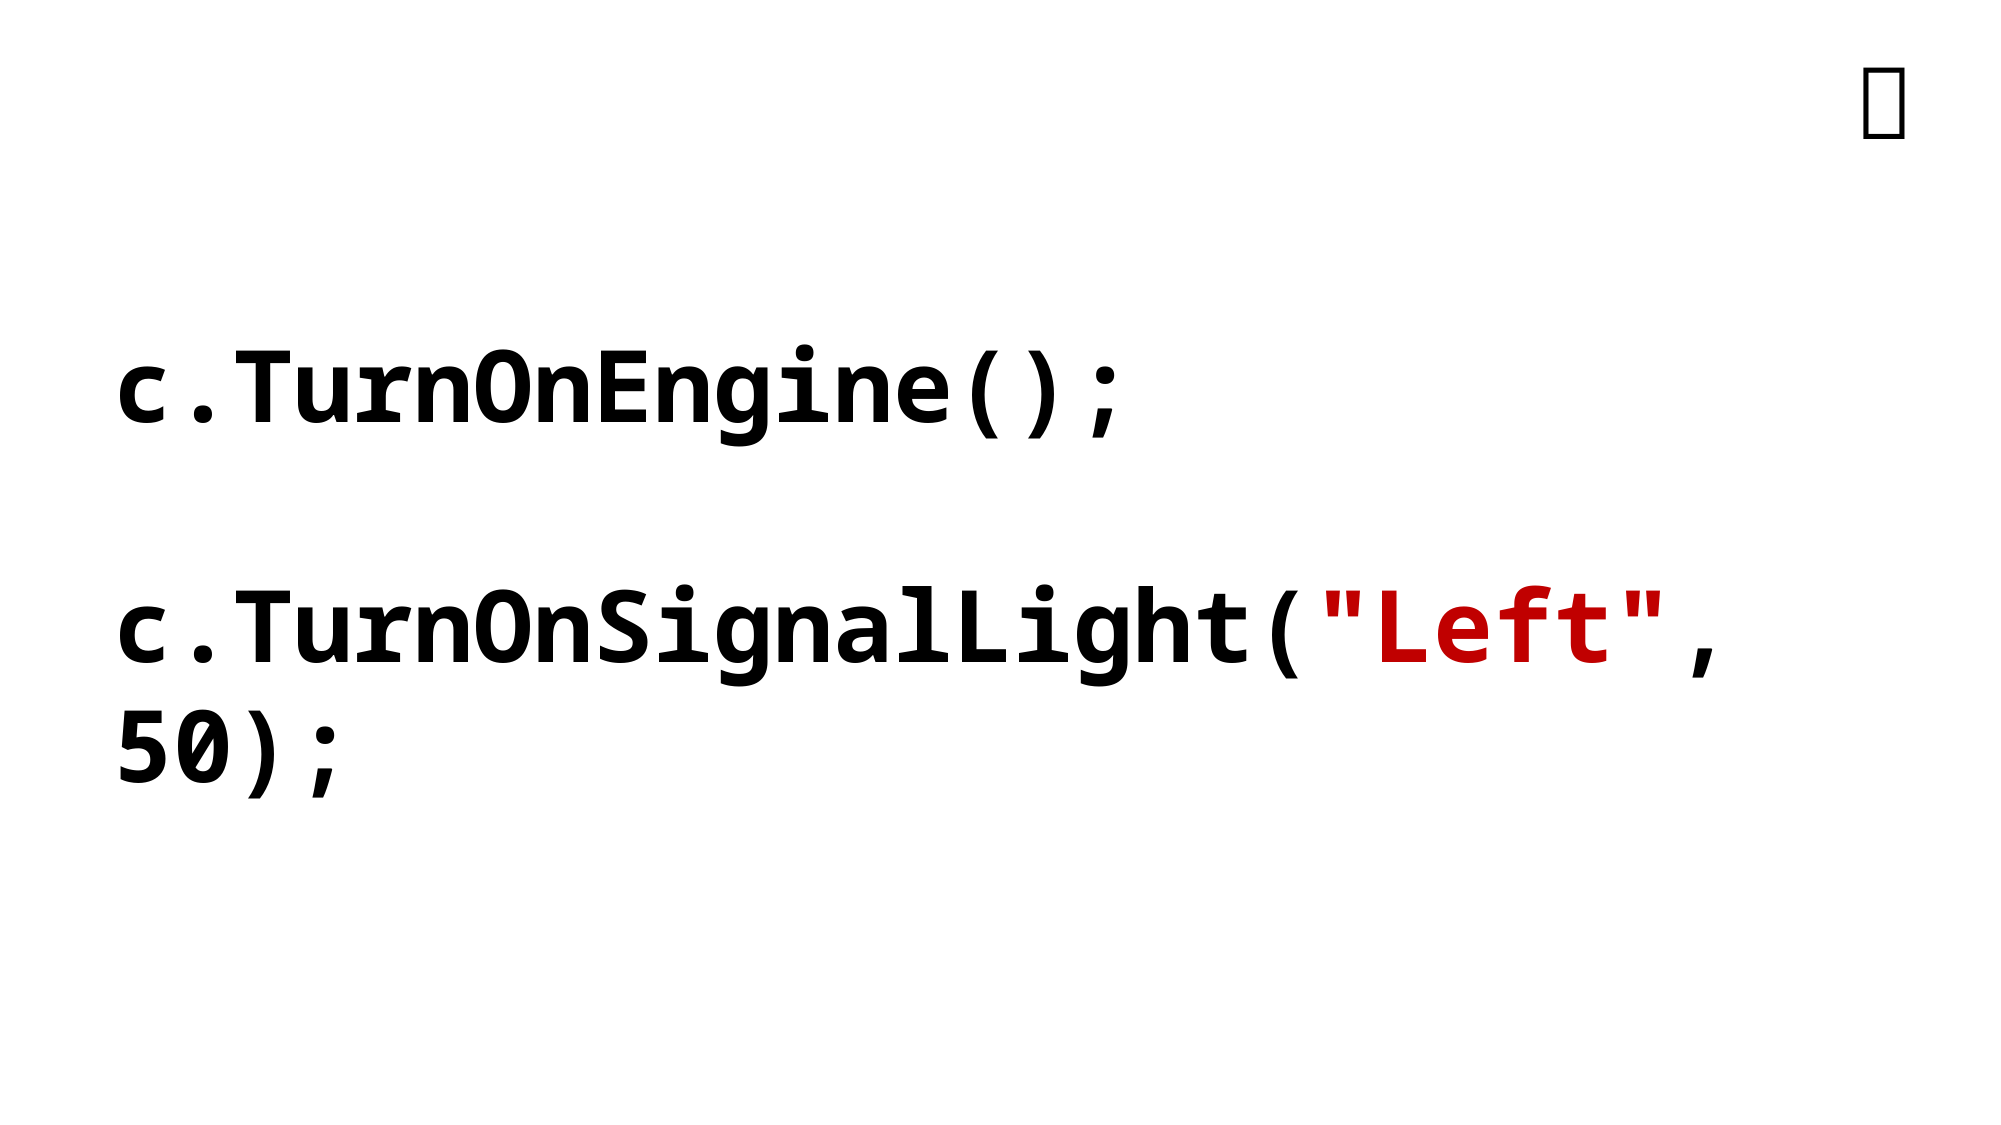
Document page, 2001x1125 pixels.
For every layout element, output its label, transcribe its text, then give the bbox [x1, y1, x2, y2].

text_box c.TurnOnEngine(); c.TurnOnSignalLight("Left", 50); [98, 315, 1953, 930]
text_box  [1839, 31, 1965, 167]
